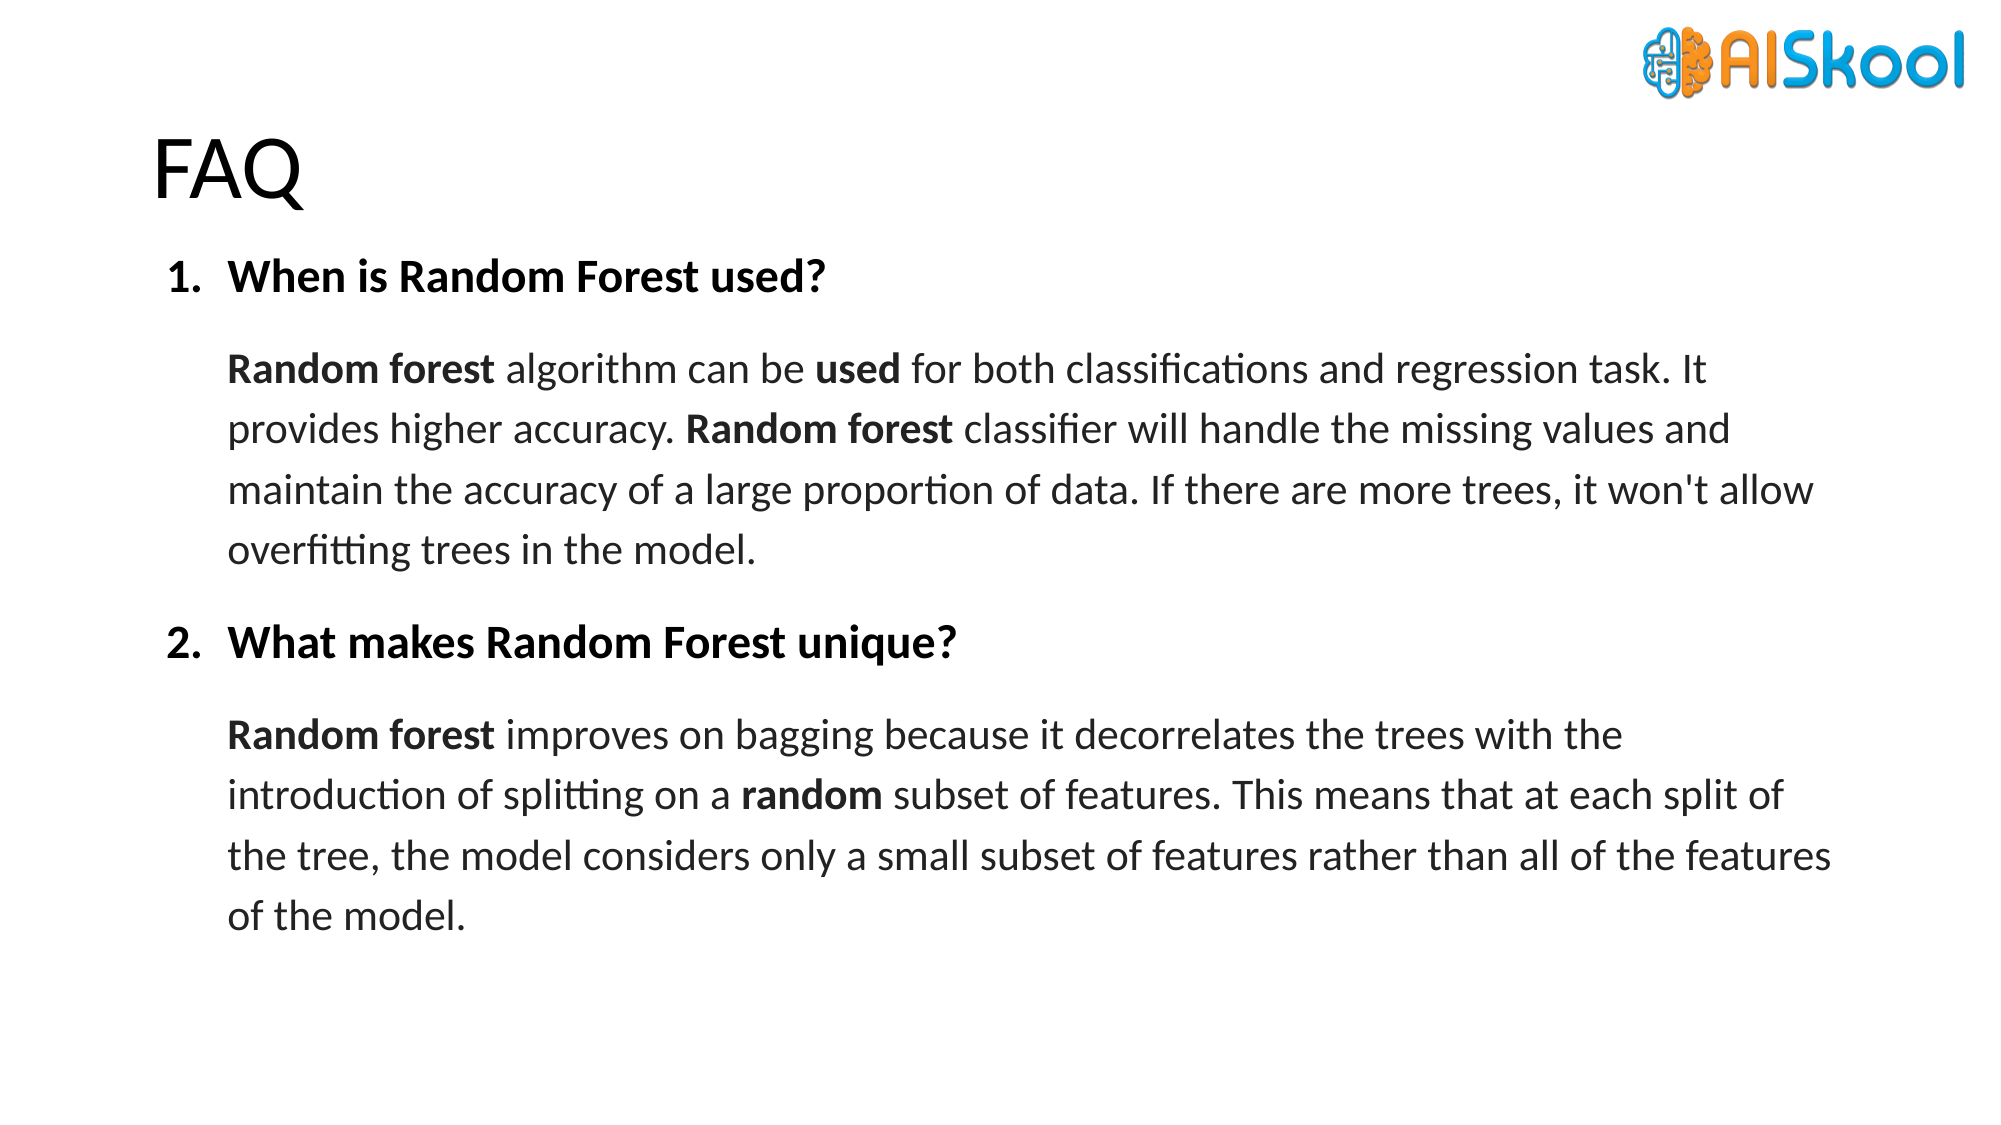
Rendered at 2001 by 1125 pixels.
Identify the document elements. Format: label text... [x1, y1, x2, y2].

picture [1641, 23, 1967, 101]
list When is Random Forest used? Random forest algorithm can be used for both classifications and regression task. It provides higher accuracy. Random forest classifier will handle the missing values and maintain the accuracy of a large proportion of data. If there are more trees, it won't allow overfitting trees in the model. What makes Random Forest unique? Random forest improves on bagging because it decorrelates the trees with the introduction of splitting on a random subset of features. This means that at each split of the tree, the model considers only a small subset of features rather than all of the features of the model. [137, 243, 1863, 958]
title FAQ [137, 59, 1863, 243]
